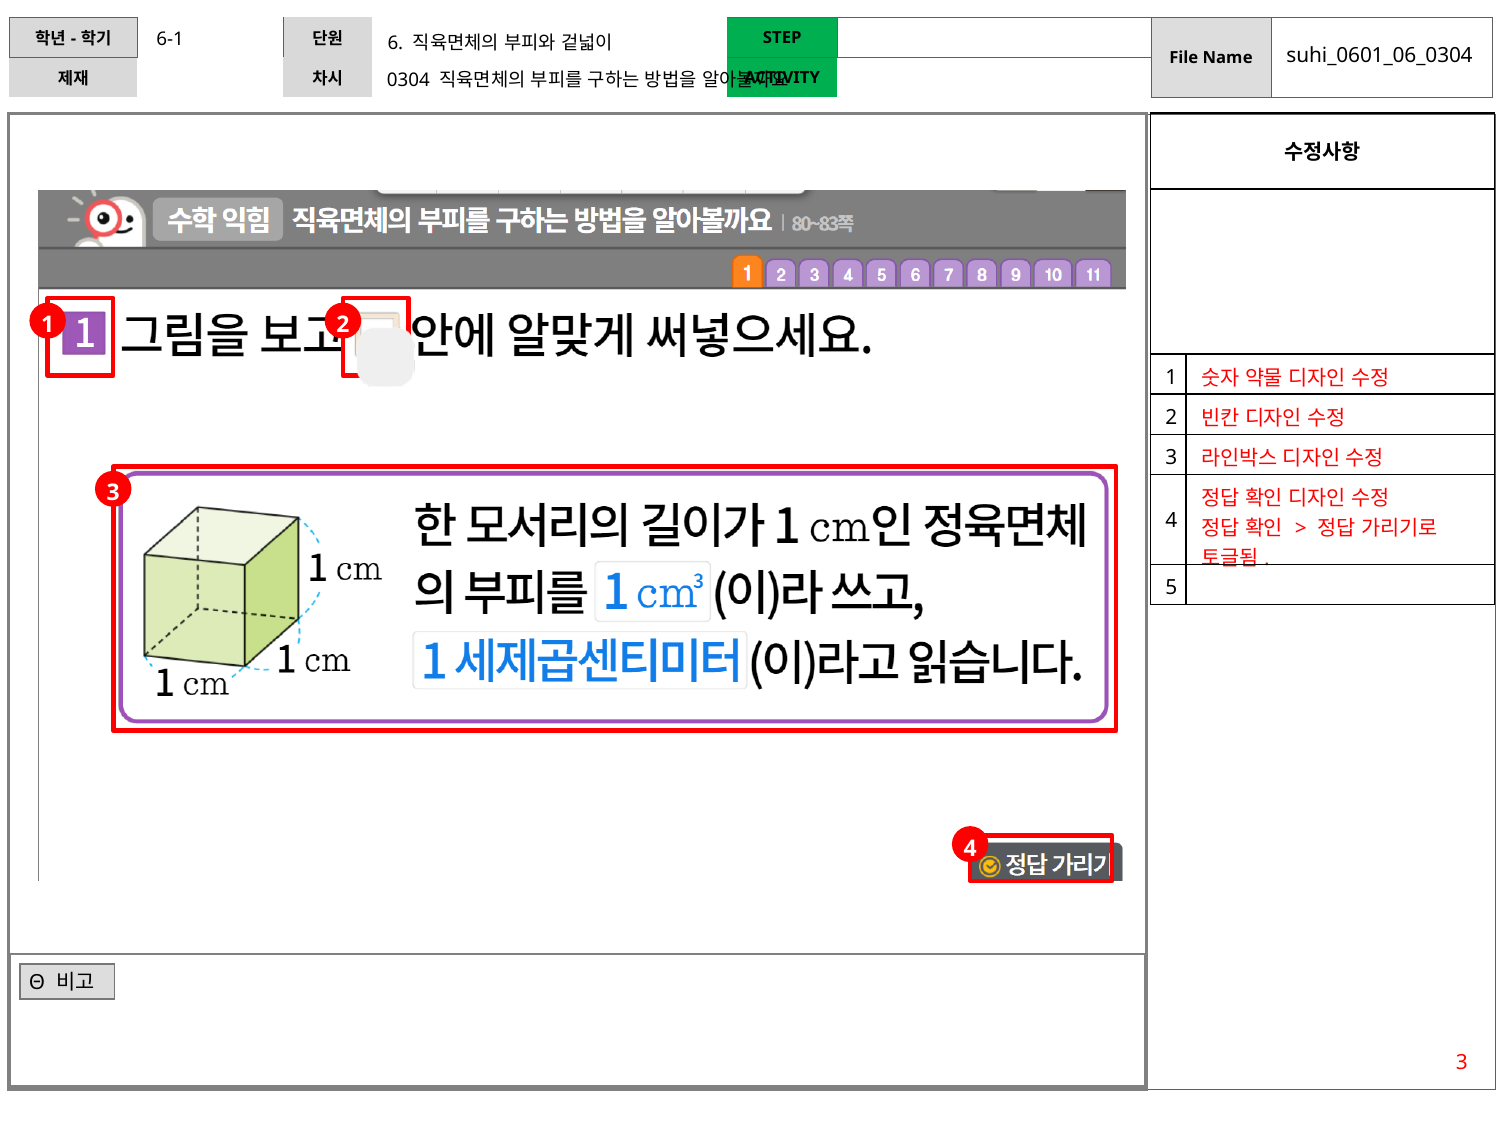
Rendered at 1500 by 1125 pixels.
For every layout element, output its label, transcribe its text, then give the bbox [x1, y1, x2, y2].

text_box 1 [27, 308, 32, 334]
text_box suhi_0601_06_0304 [1271, 34, 1500, 75]
picture [37, 190, 1126, 881]
table_cell [1151, 190, 1494, 353]
text_box 6-1 [141, 18, 284, 55]
table_cell 2 [1151, 395, 1185, 434]
table_cell 1 [1151, 355, 1185, 393]
table_cell 숫자 약물 디자인 수정 [1187, 355, 1494, 393]
table_header 수정사항 [1151, 114, 1494, 188]
text_box 6. 직육면체의 부피와 겉넓이 [372, 23, 828, 48]
table_cell 정답 확인 디자인 수정 정답 확인 > 정답 가리기로 토글됨. [1187, 475, 1494, 564]
table_cell 빈칸 디자인 수정 [1187, 395, 1494, 434]
table_cell [1187, 565, 1494, 604]
table_cell 5 [1151, 565, 1185, 604]
table_cell 3 [1151, 435, 1185, 474]
table_cell 4 [1151, 475, 1185, 564]
table_cell 라인박스 디자인 수정 [1187, 435, 1494, 474]
text_box 0304 직육면체의 부피를 구하는 방법을 알아볼까요 [372, 60, 821, 96]
